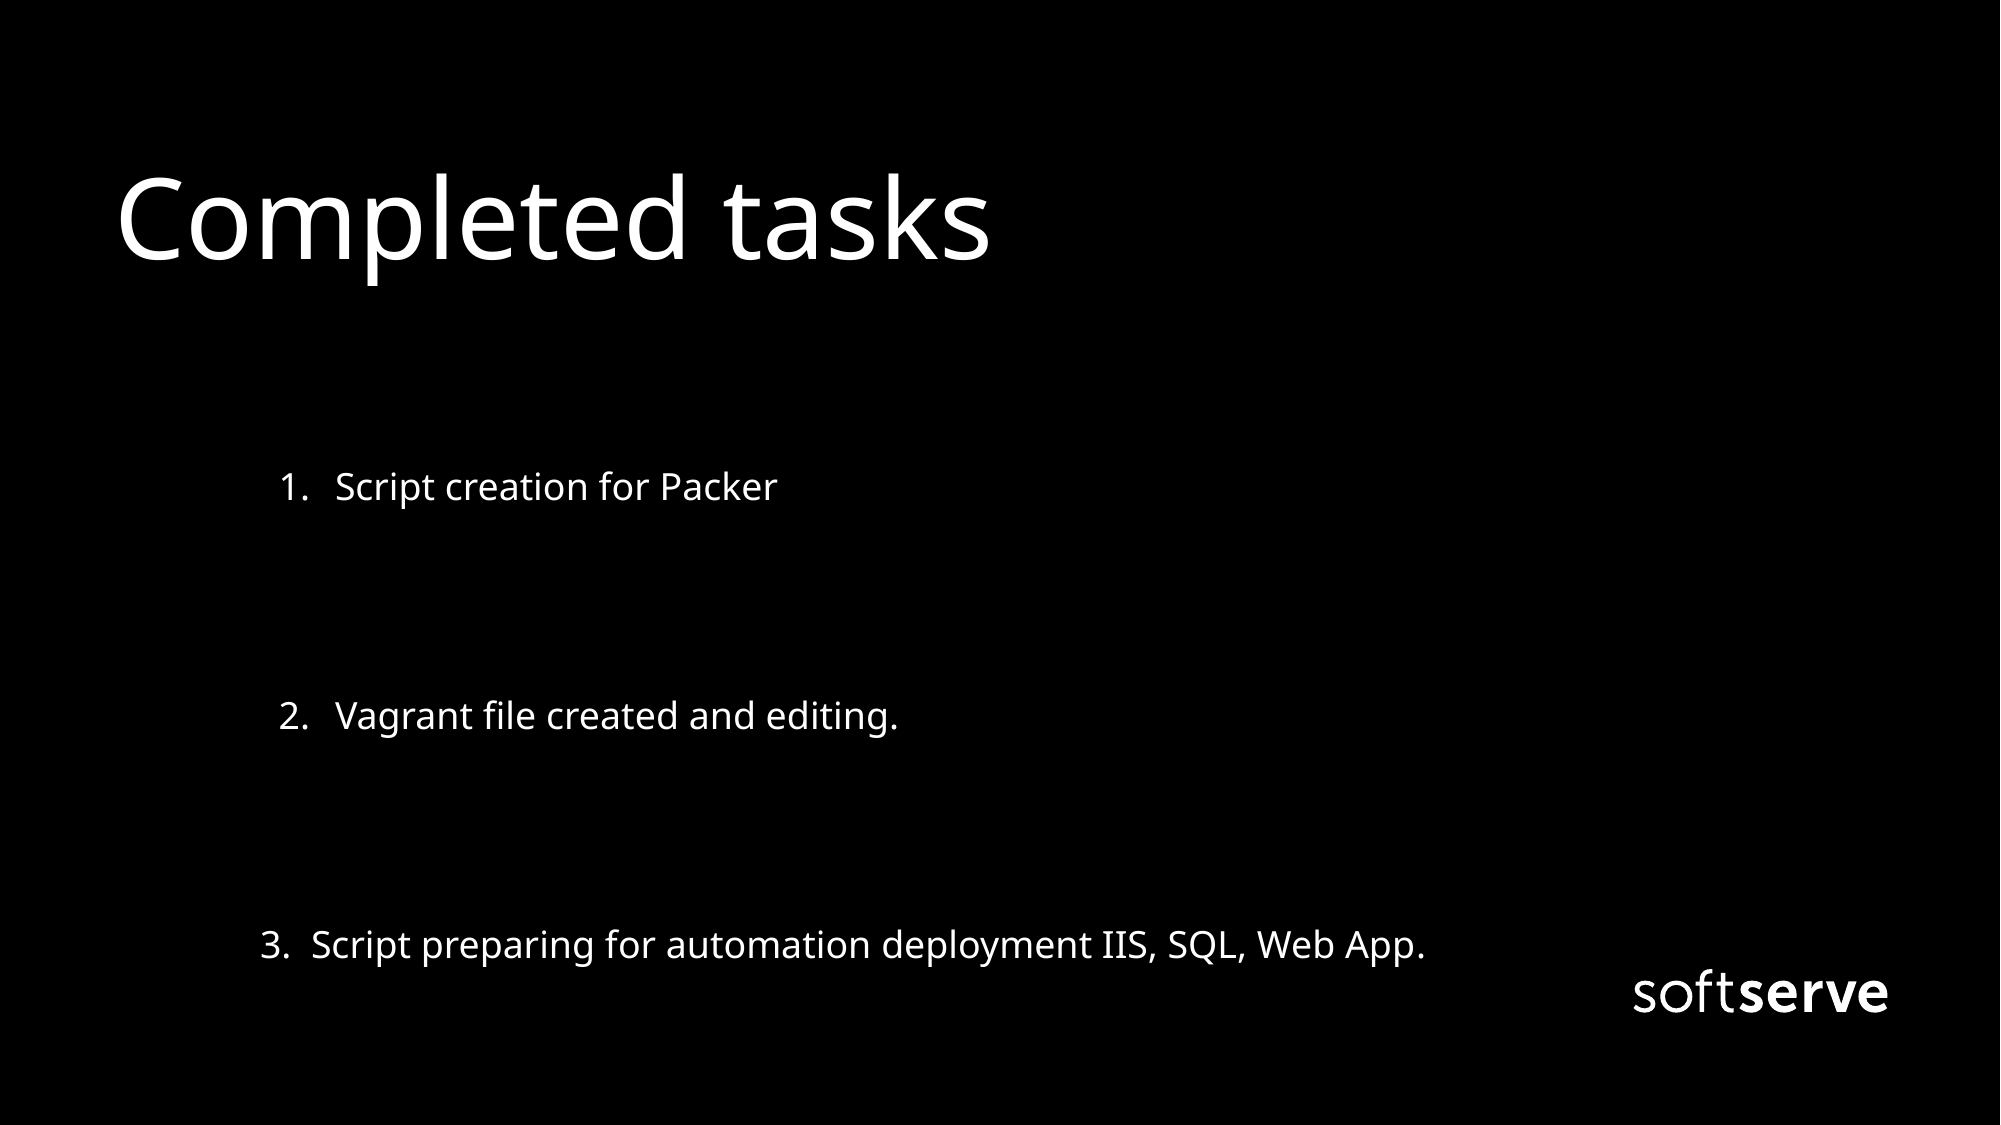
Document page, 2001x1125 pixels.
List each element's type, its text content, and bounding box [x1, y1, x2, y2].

title Script creation for Packer Vagrant file created and editing. Script preparing for automation deployment IIS, SQL, Web App. 4. UML diagram created. 5. Documentation and GUID is created. [245, 263, 1727, 794]
title Completed tasks [99, 37, 1077, 193]
text_box [1619, 957, 1898, 1024]
